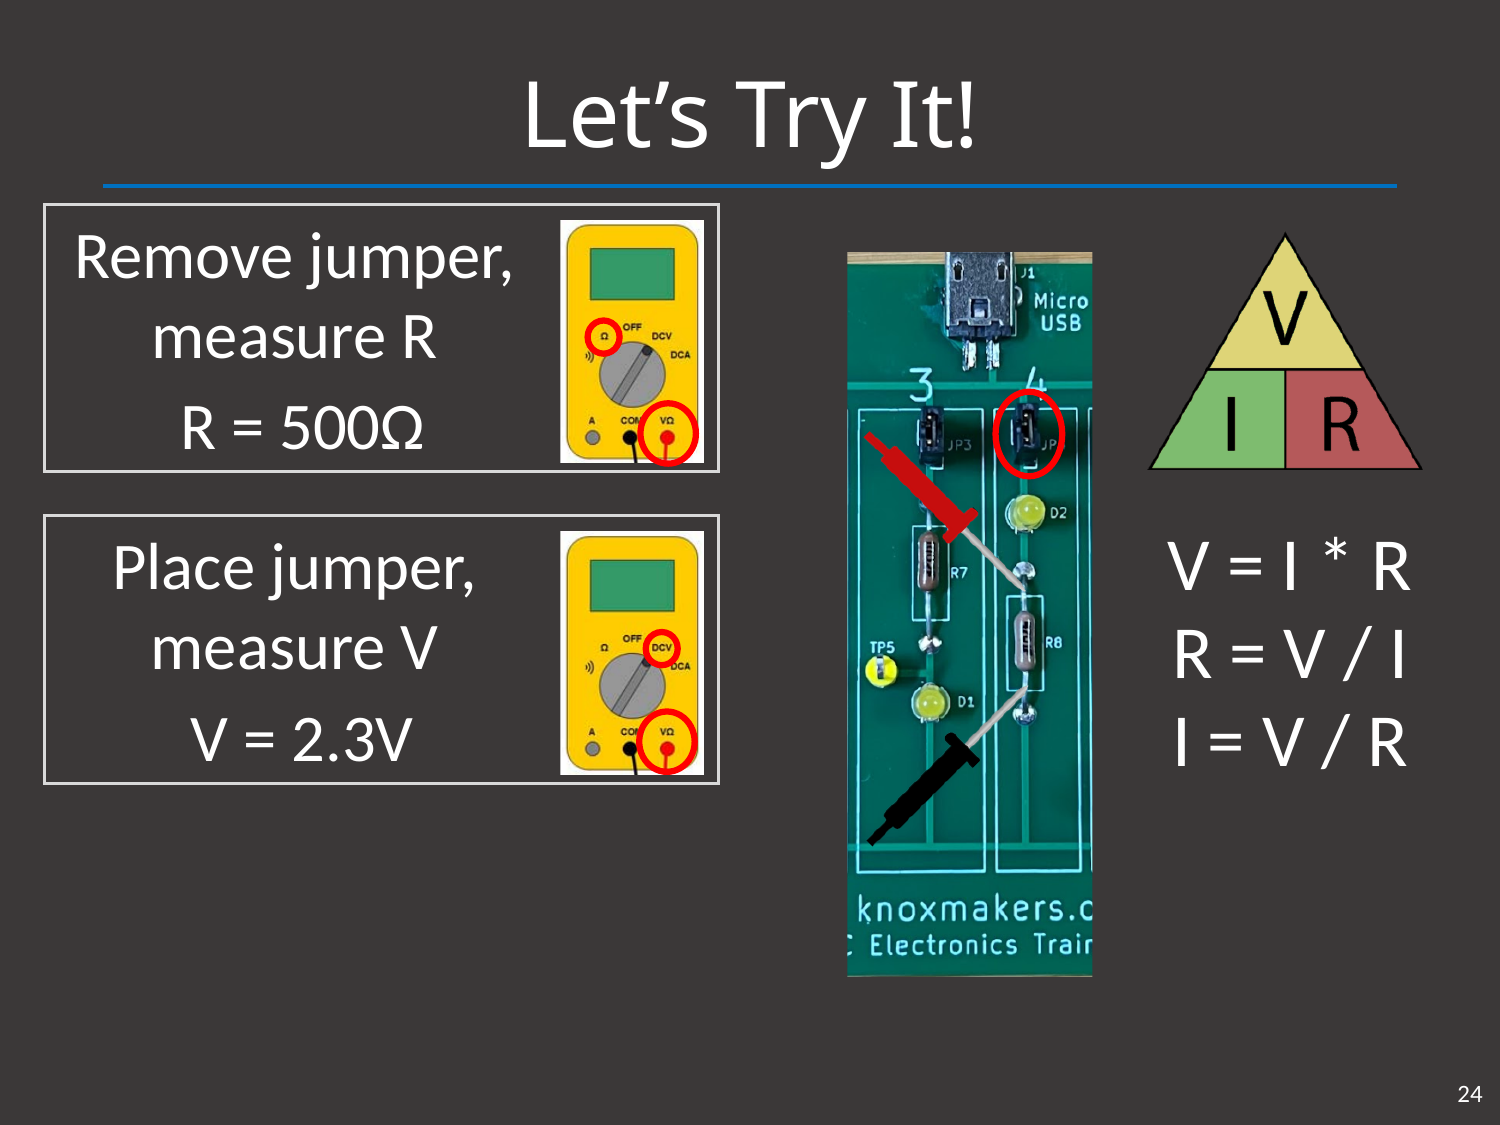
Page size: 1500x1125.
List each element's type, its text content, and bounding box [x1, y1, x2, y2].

text_box I = V / R [1152, 684, 1428, 790]
picture [560, 220, 704, 463]
text_box [44, 515, 720, 784]
text_box V = I * R [1333, 507, 1428, 596]
slide_number 24 [1160, 1062, 1498, 1123]
title Let’s Try It! [102, 36, 1398, 200]
text_box [994, 390, 1064, 478]
picture [1147, 231, 1423, 470]
text_box [44, 203, 720, 473]
text_box R = V / I [1333, 596, 1428, 684]
picture [560, 252, 1333, 977]
